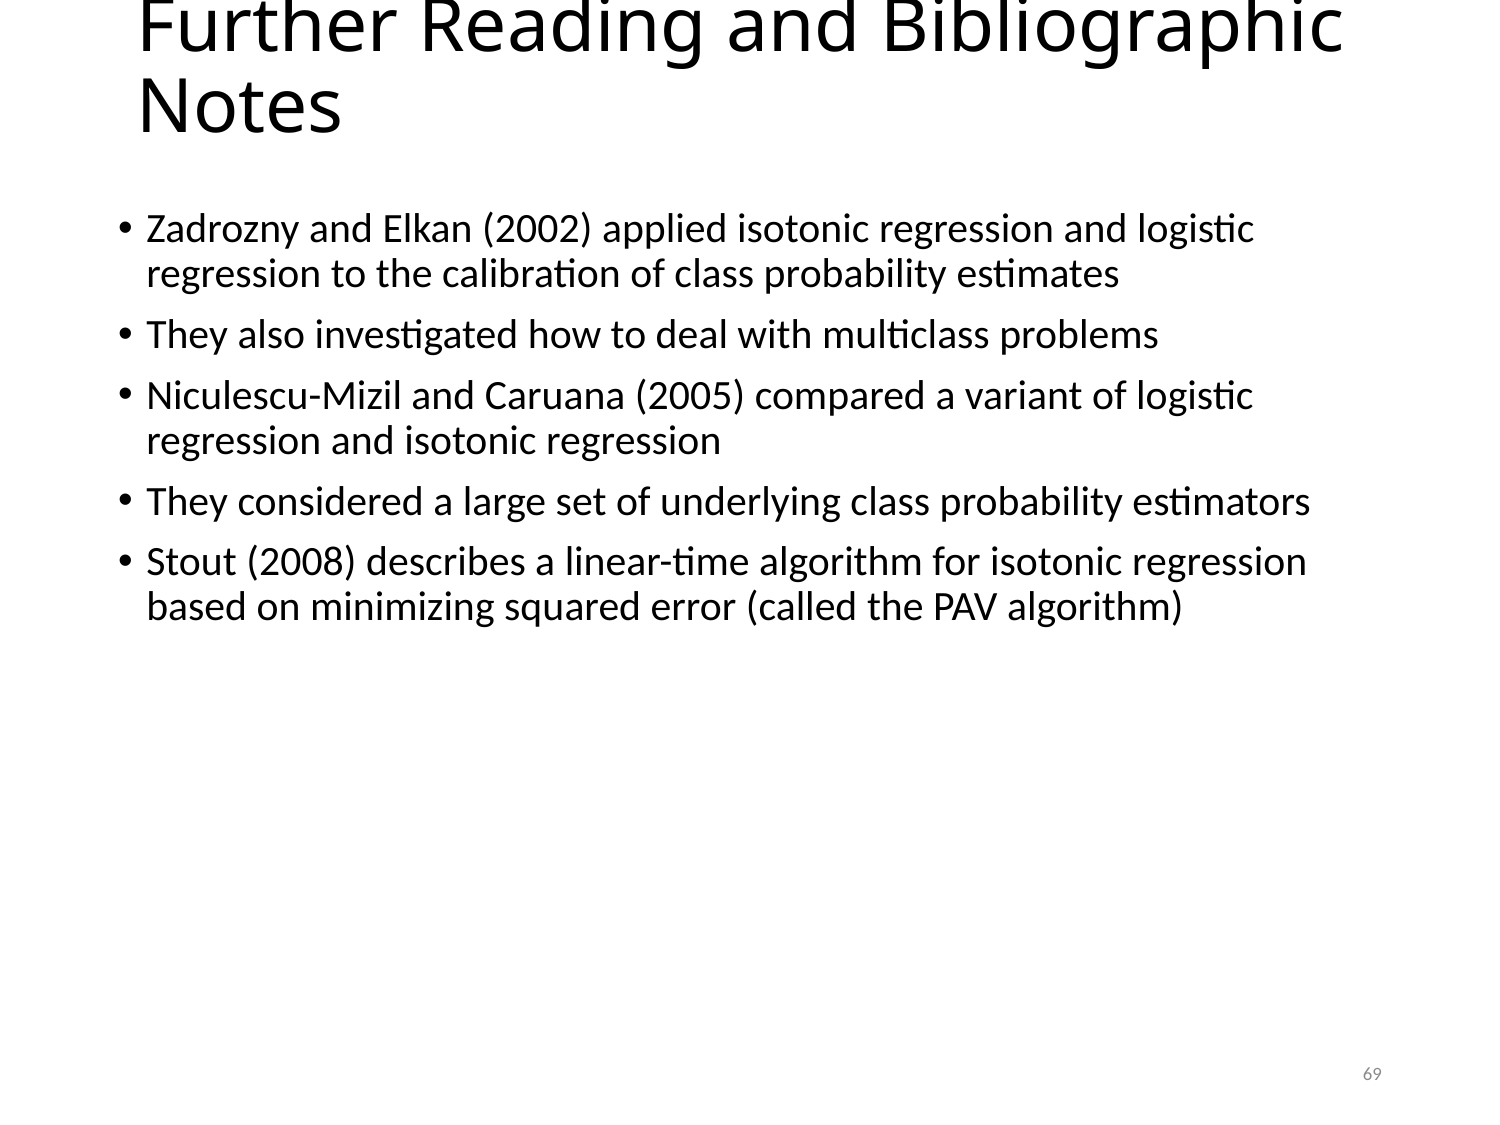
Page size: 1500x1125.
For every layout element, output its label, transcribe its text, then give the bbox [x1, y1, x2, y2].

slide_number 69 [1059, 1042, 1397, 1103]
list Zadrozny and Elkan (2002) applied isotonic regression and logistic regression to the calibration of class probability estimates They also investigated how to deal with multiclass problems Niculescu-Mizil and Caruana (2005) compared a variant of logistic regression and isotonic regression They considered a large set of underlying class probability estimators Stout (2008) describes a linear-time algorithm for isotonic regression based on minimizing squared error (called the PAV algorithm) [103, 199, 1397, 1014]
title Further Reading and Bibliographic Notes [121, 10, 1383, 126]
